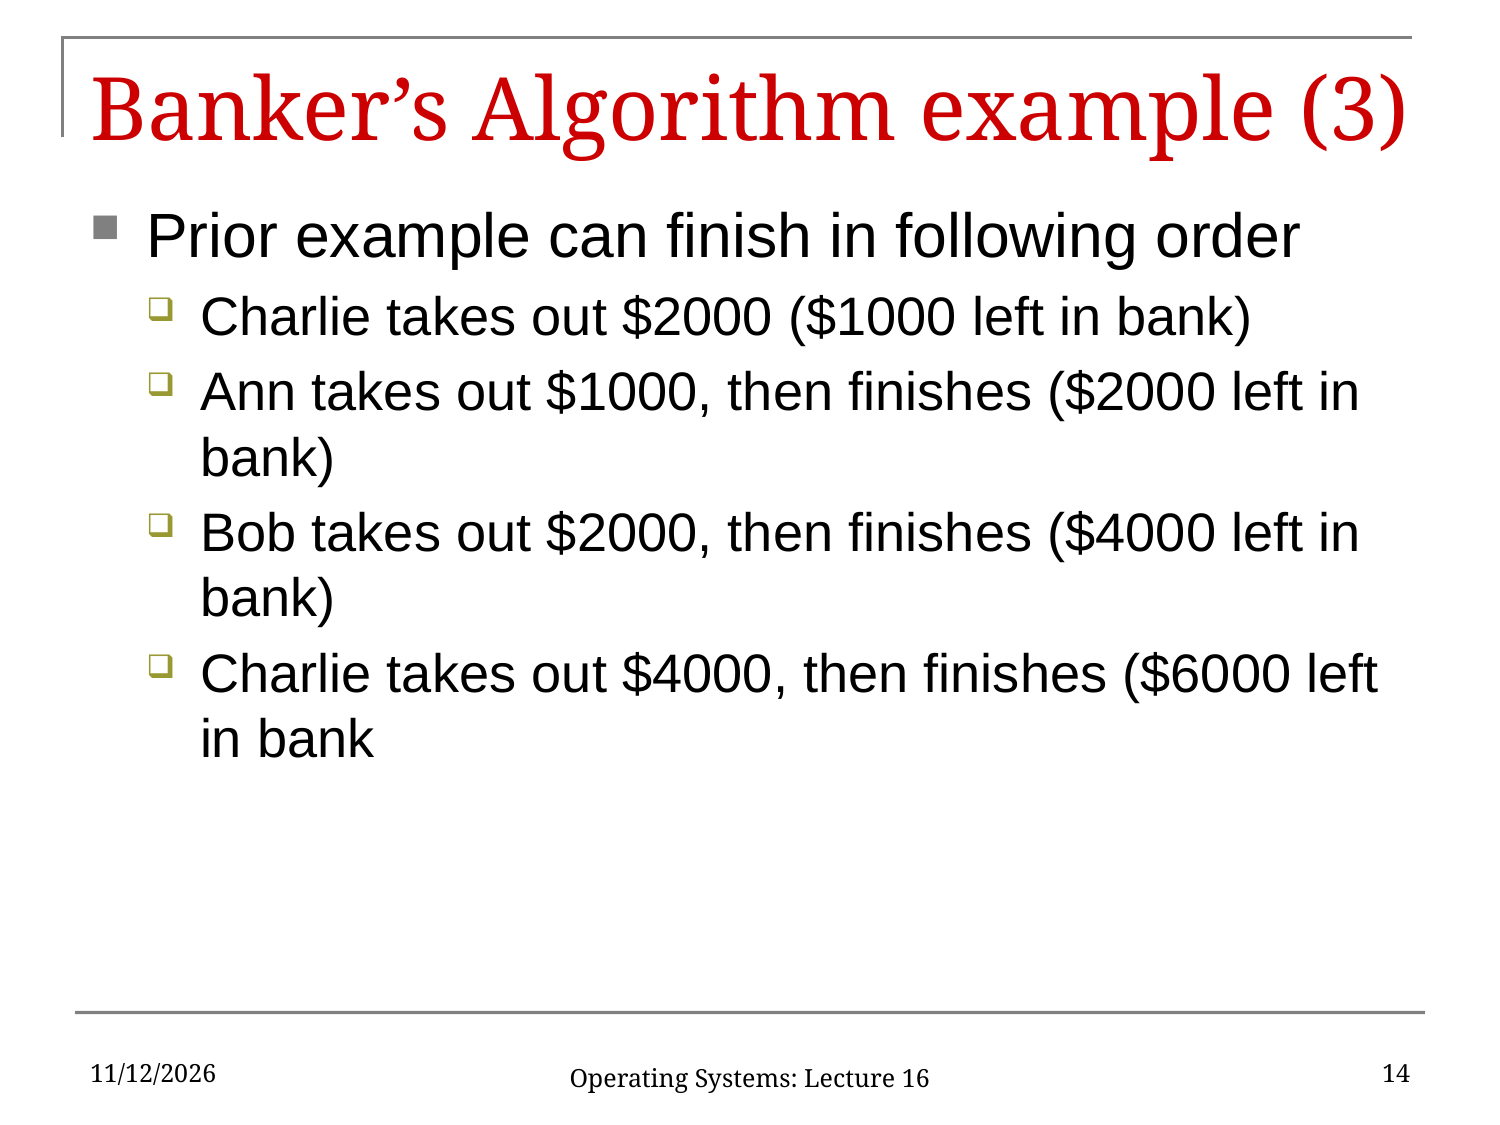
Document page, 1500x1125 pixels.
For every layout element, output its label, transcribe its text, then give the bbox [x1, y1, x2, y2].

title Banker’s Algorithm example (3) [75, 45, 1425, 163]
footer Operating Systems: Lecture 16 [512, 1024, 988, 1101]
list Prior example can finish in following order Charlie takes out $2000 ($1000 left in bank) Ann takes out $1000, then finishes ($2000 left in bank) Bob takes out $2000, then finishes ($4000 left in bank) Charlie takes out $4000, then finishes ($6000 left in bank [75, 187, 1425, 1006]
slide_number 14 [1074, 1023, 1426, 1100]
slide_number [74, 1023, 426, 1100]
